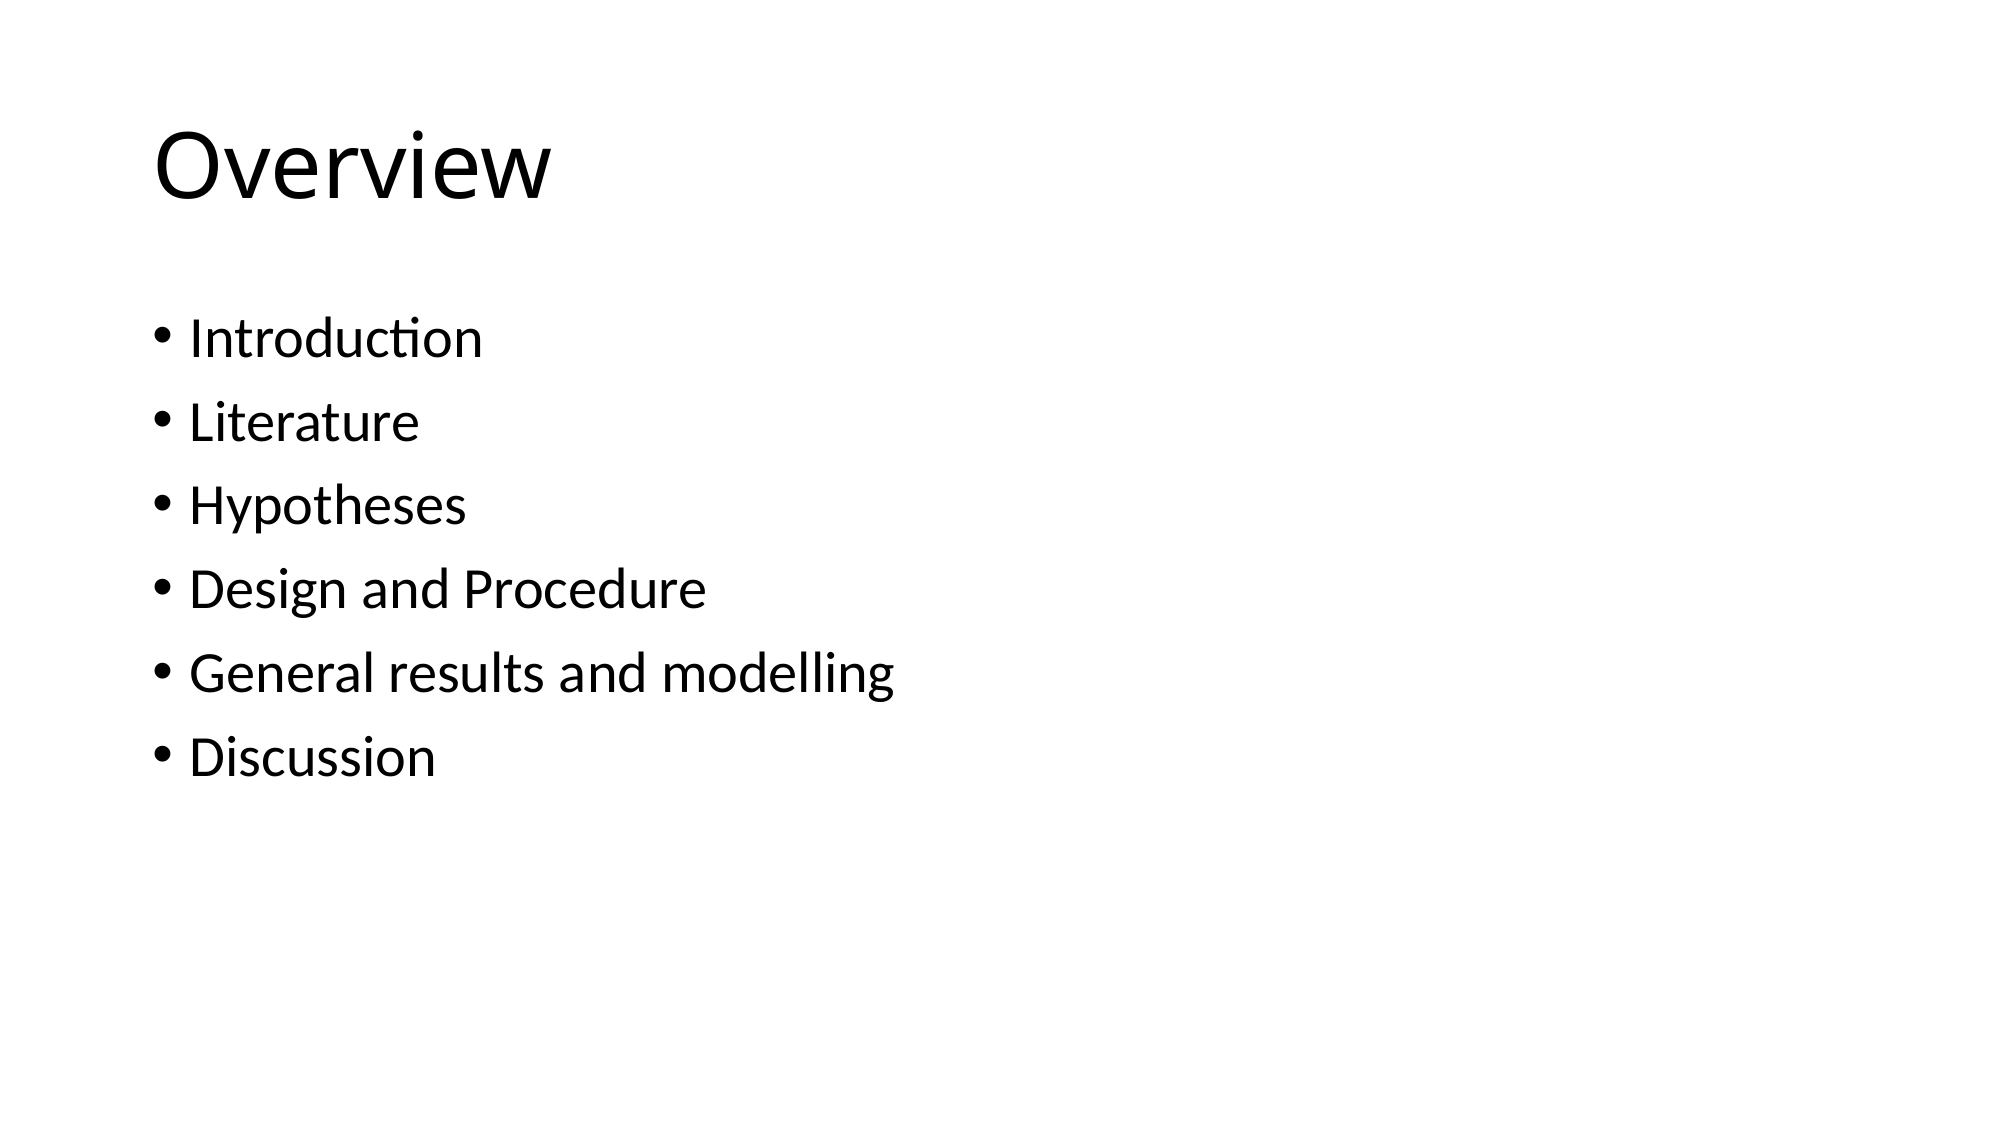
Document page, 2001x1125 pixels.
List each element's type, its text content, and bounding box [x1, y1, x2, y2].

list Introduction Literature Hypotheses Design and Procedure General results and modelling Discussion [137, 299, 1863, 1014]
title Overview [137, 59, 1863, 278]
